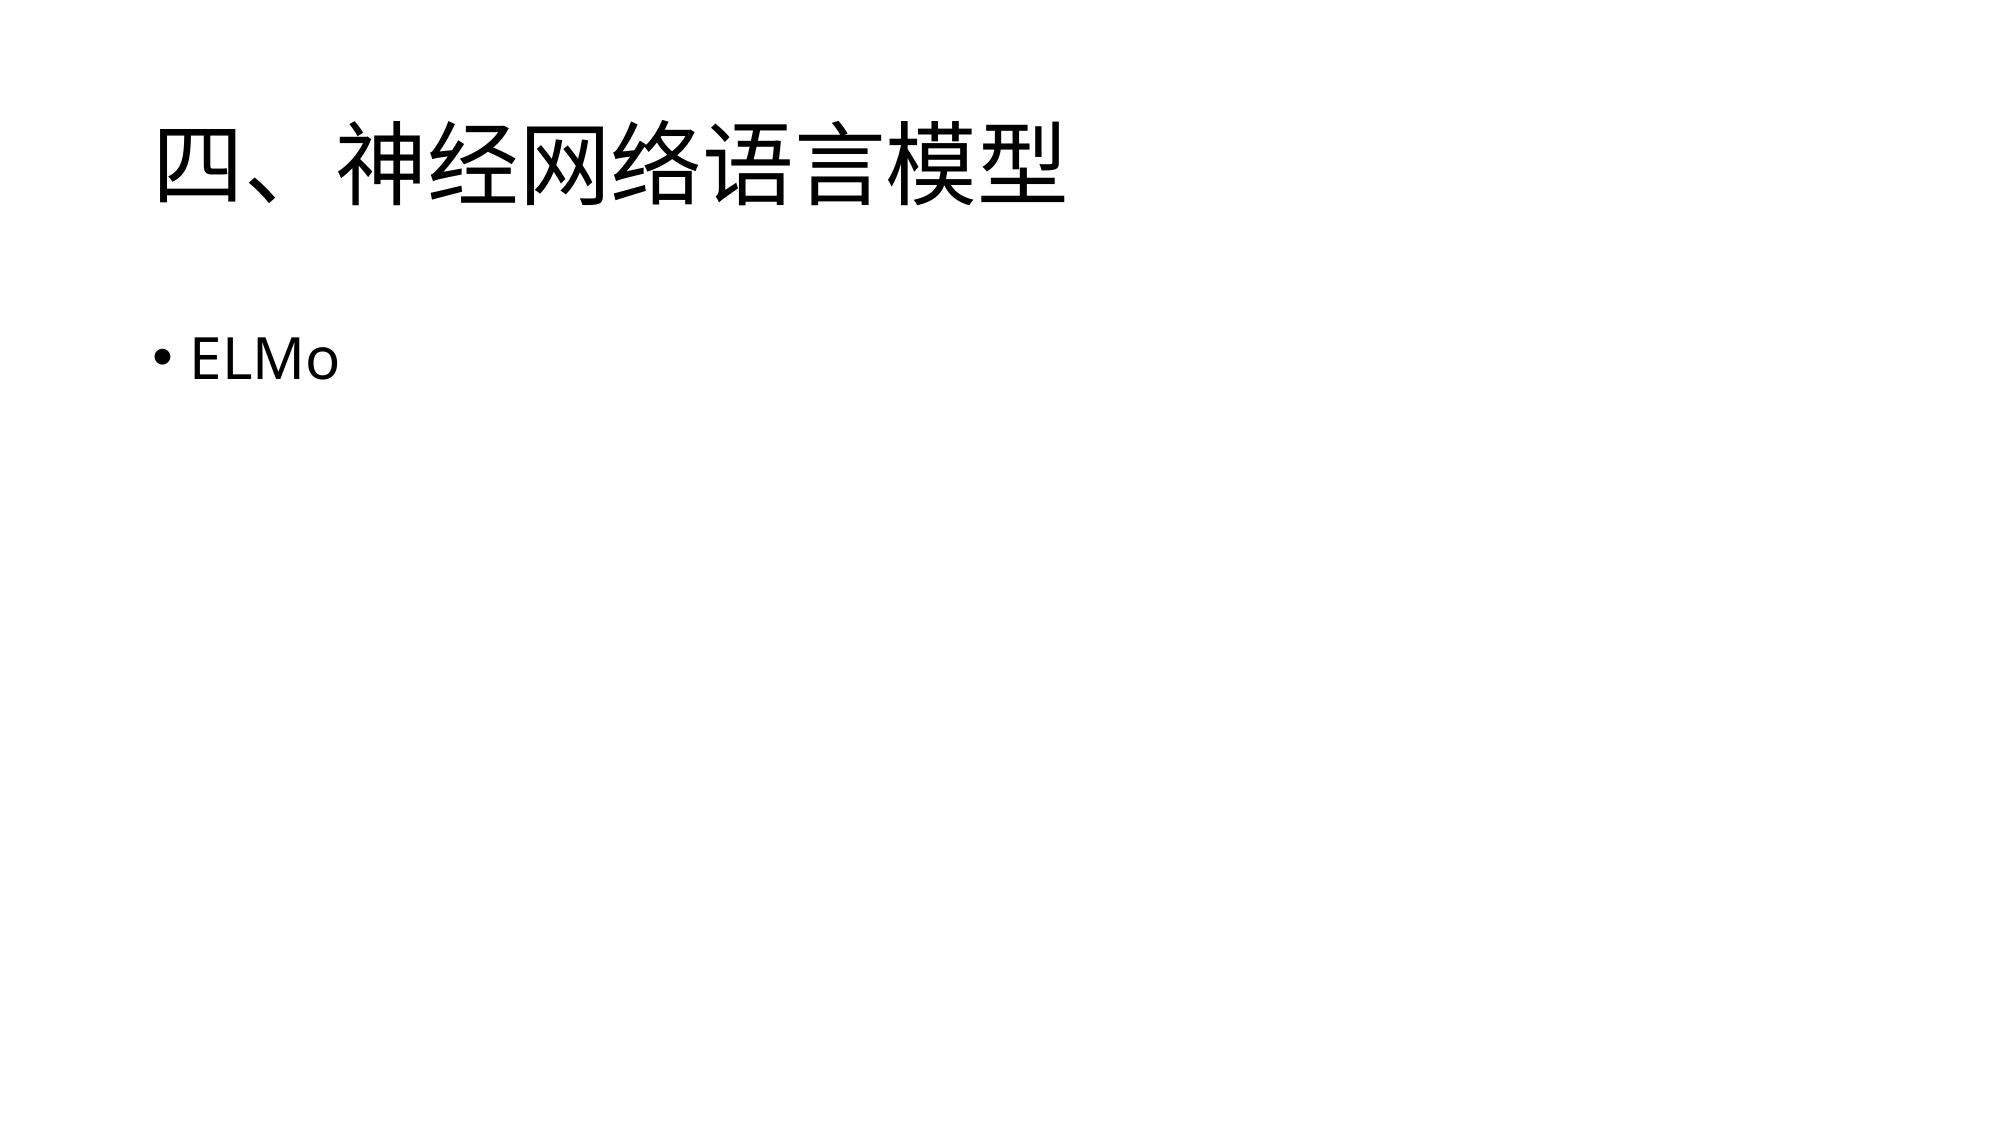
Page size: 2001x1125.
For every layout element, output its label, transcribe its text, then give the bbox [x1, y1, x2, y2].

title 四、神经网络语言模型 [137, 59, 1863, 278]
list ELMo [137, 299, 1863, 1014]
